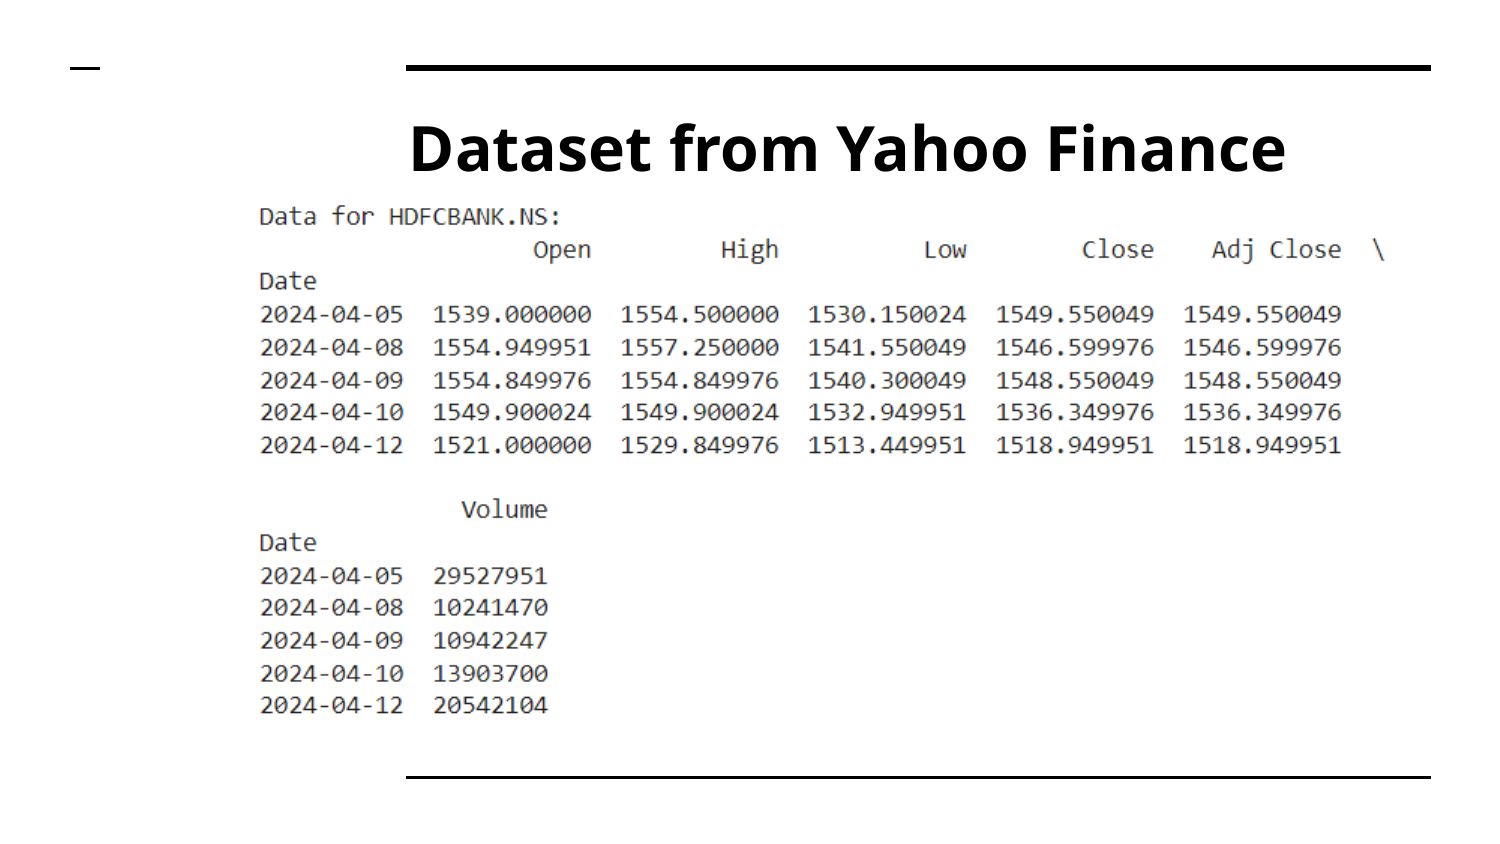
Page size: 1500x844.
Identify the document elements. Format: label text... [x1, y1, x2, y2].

title Dataset from Yahoo Finance [393, 94, 1431, 197]
picture [237, 198, 1449, 721]
